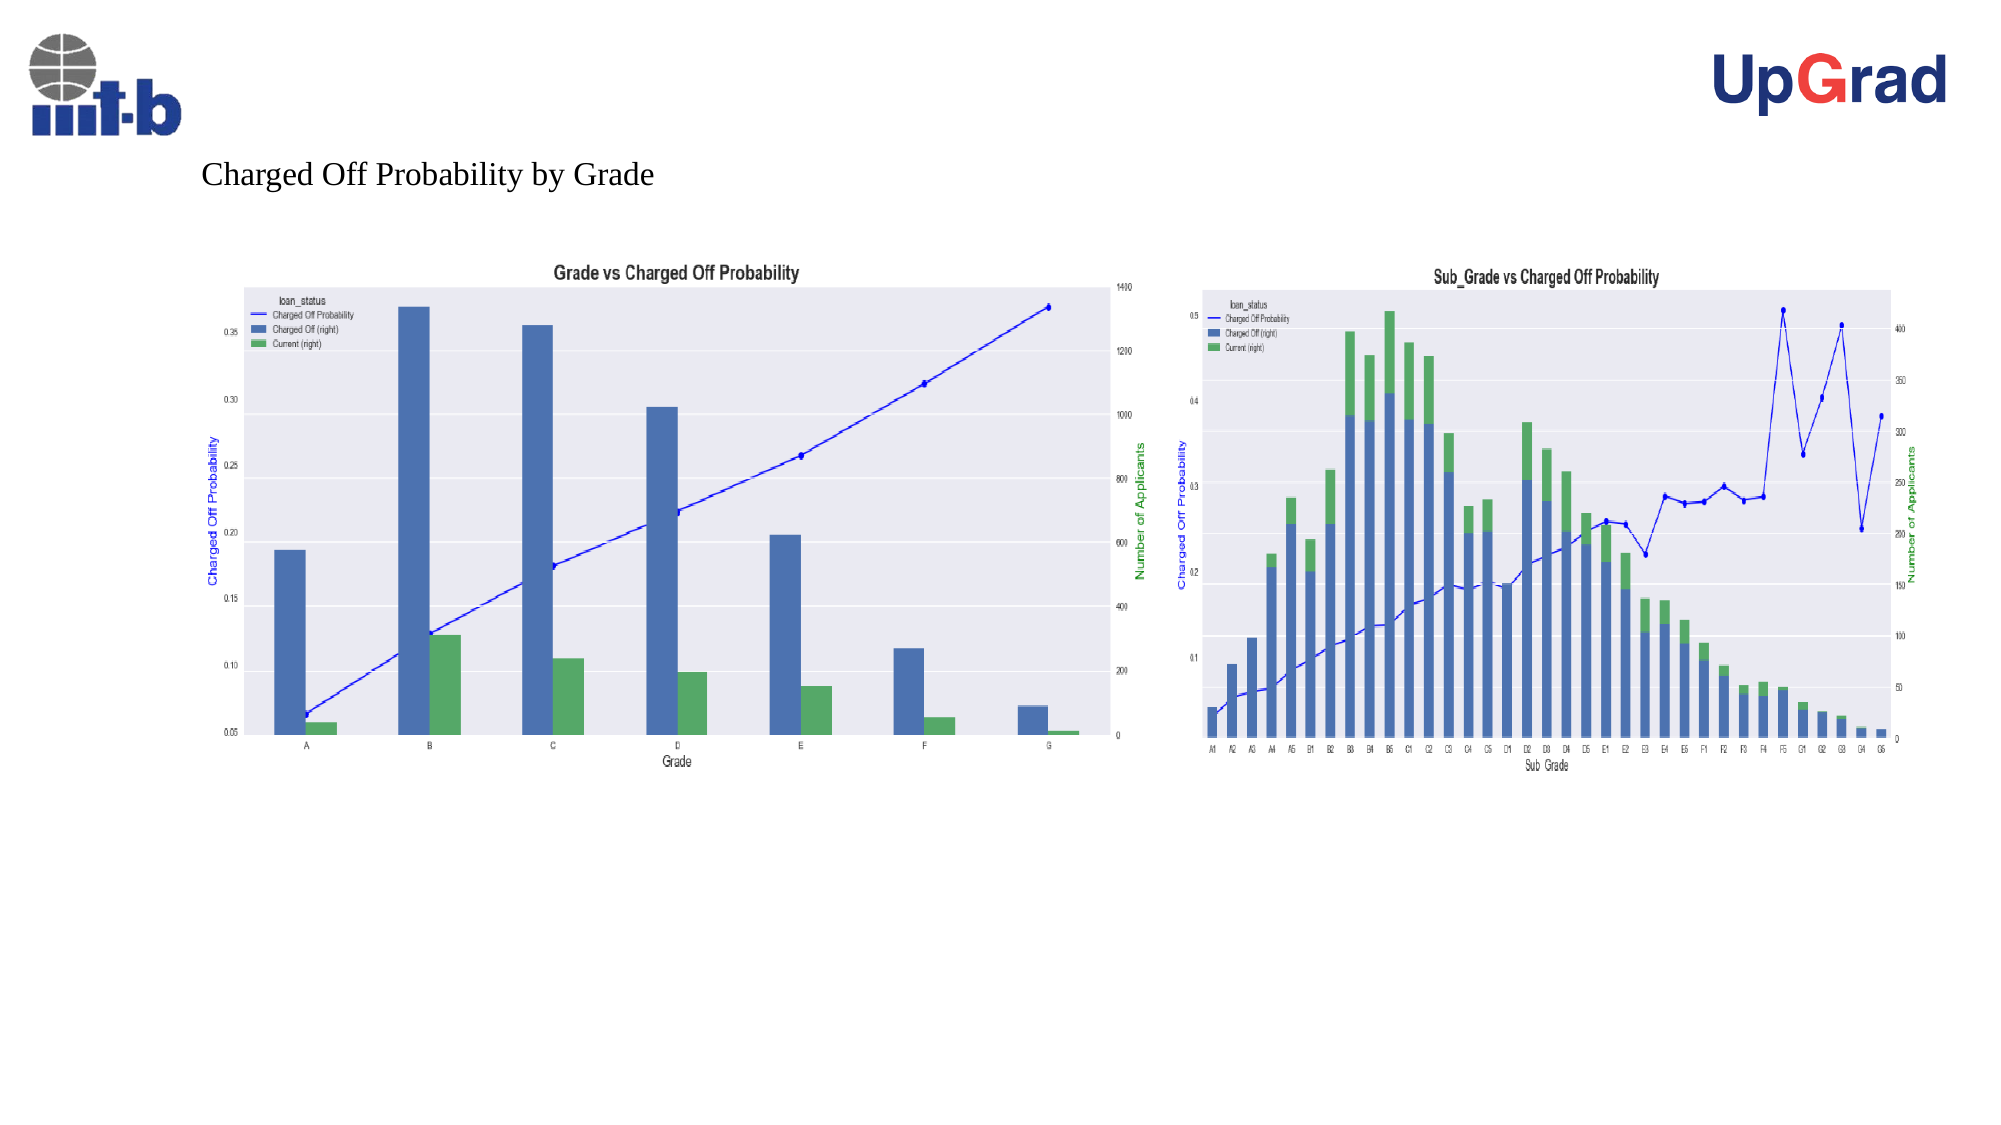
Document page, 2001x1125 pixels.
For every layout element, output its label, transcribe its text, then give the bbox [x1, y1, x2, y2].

picture [208, 263, 1152, 771]
title Charged Off Probability by Grade [186, 104, 1715, 246]
picture [0, 29, 208, 163]
picture [1714, 53, 1952, 116]
picture [1173, 263, 1921, 771]
